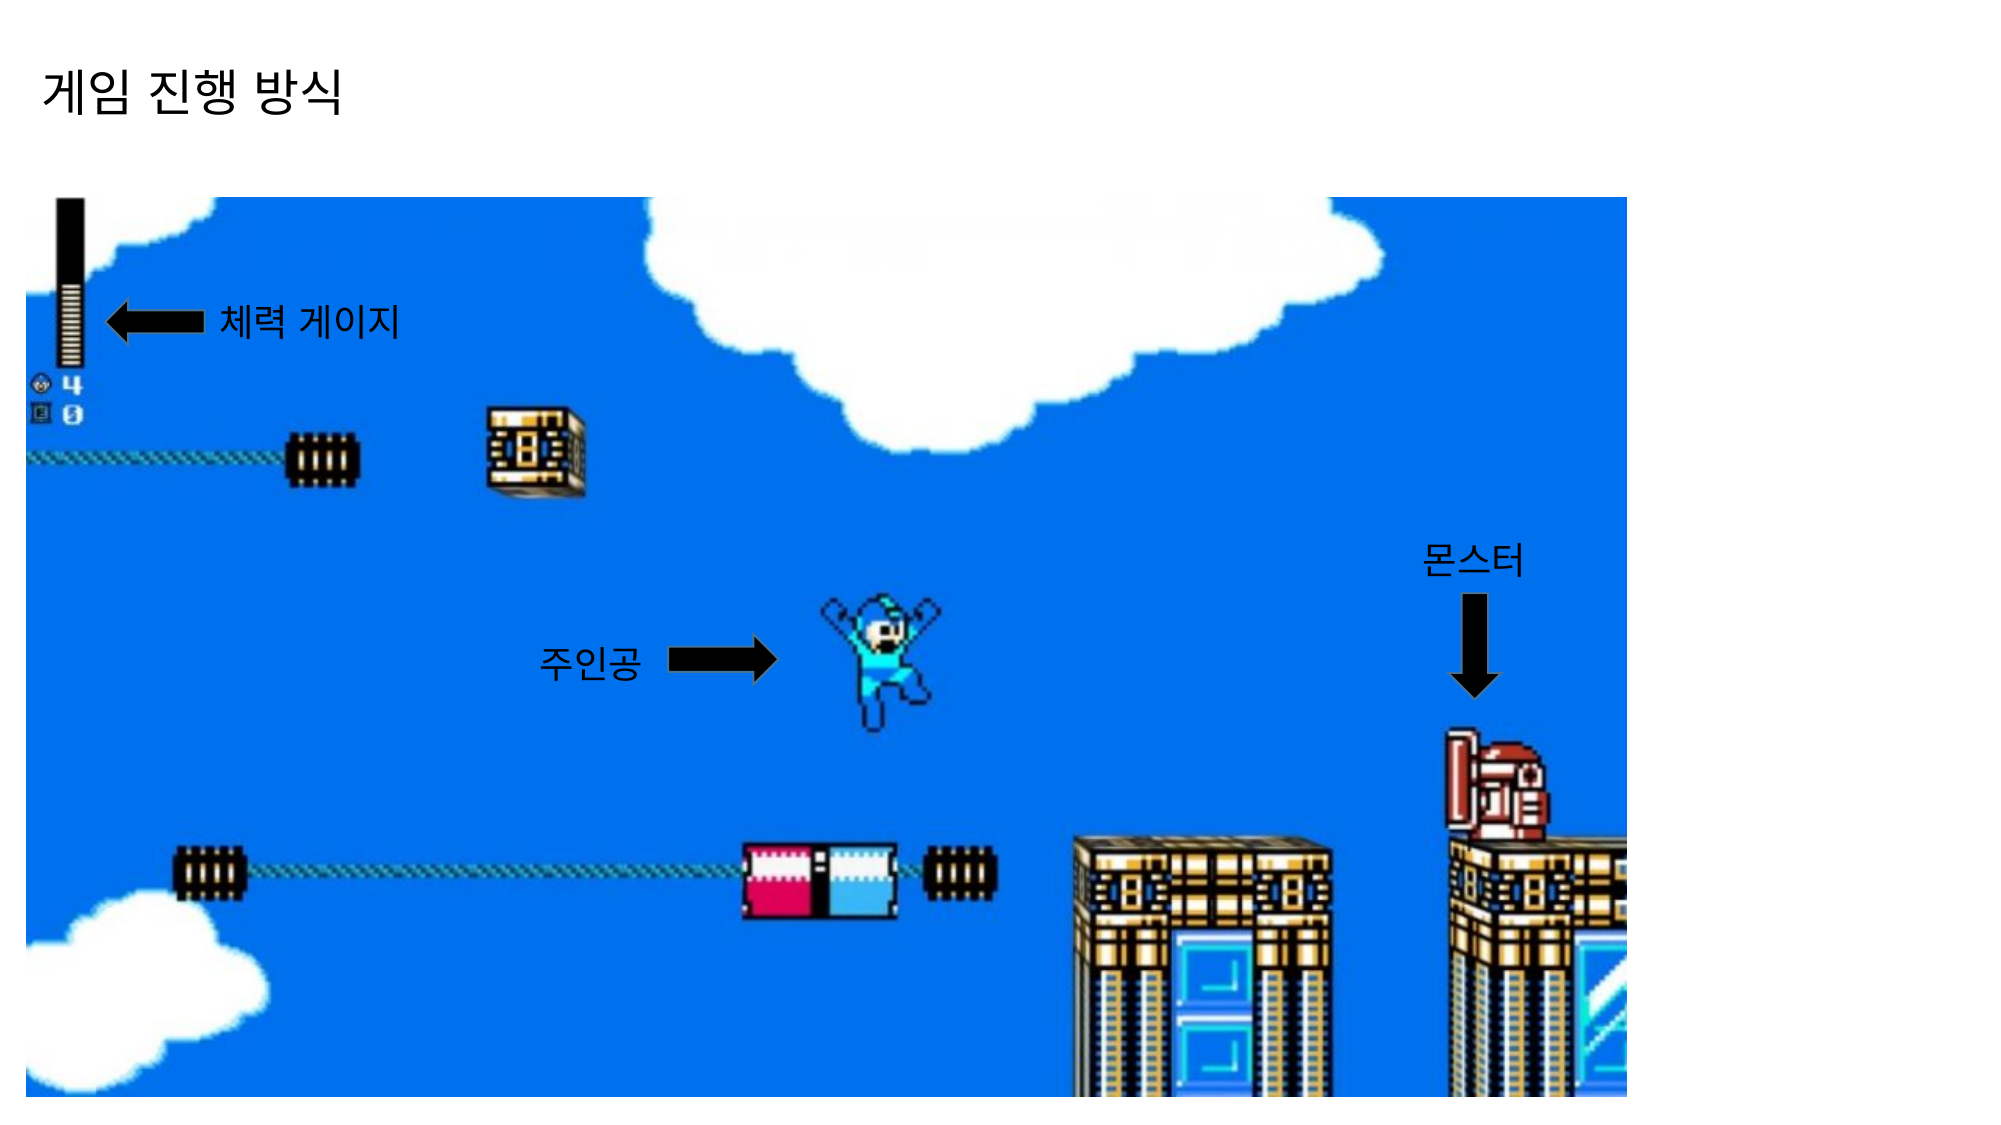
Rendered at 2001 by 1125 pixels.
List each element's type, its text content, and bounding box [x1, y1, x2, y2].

text_box 게임 진행 방식 [26, 54, 409, 130]
picture [26, 196, 1627, 1097]
